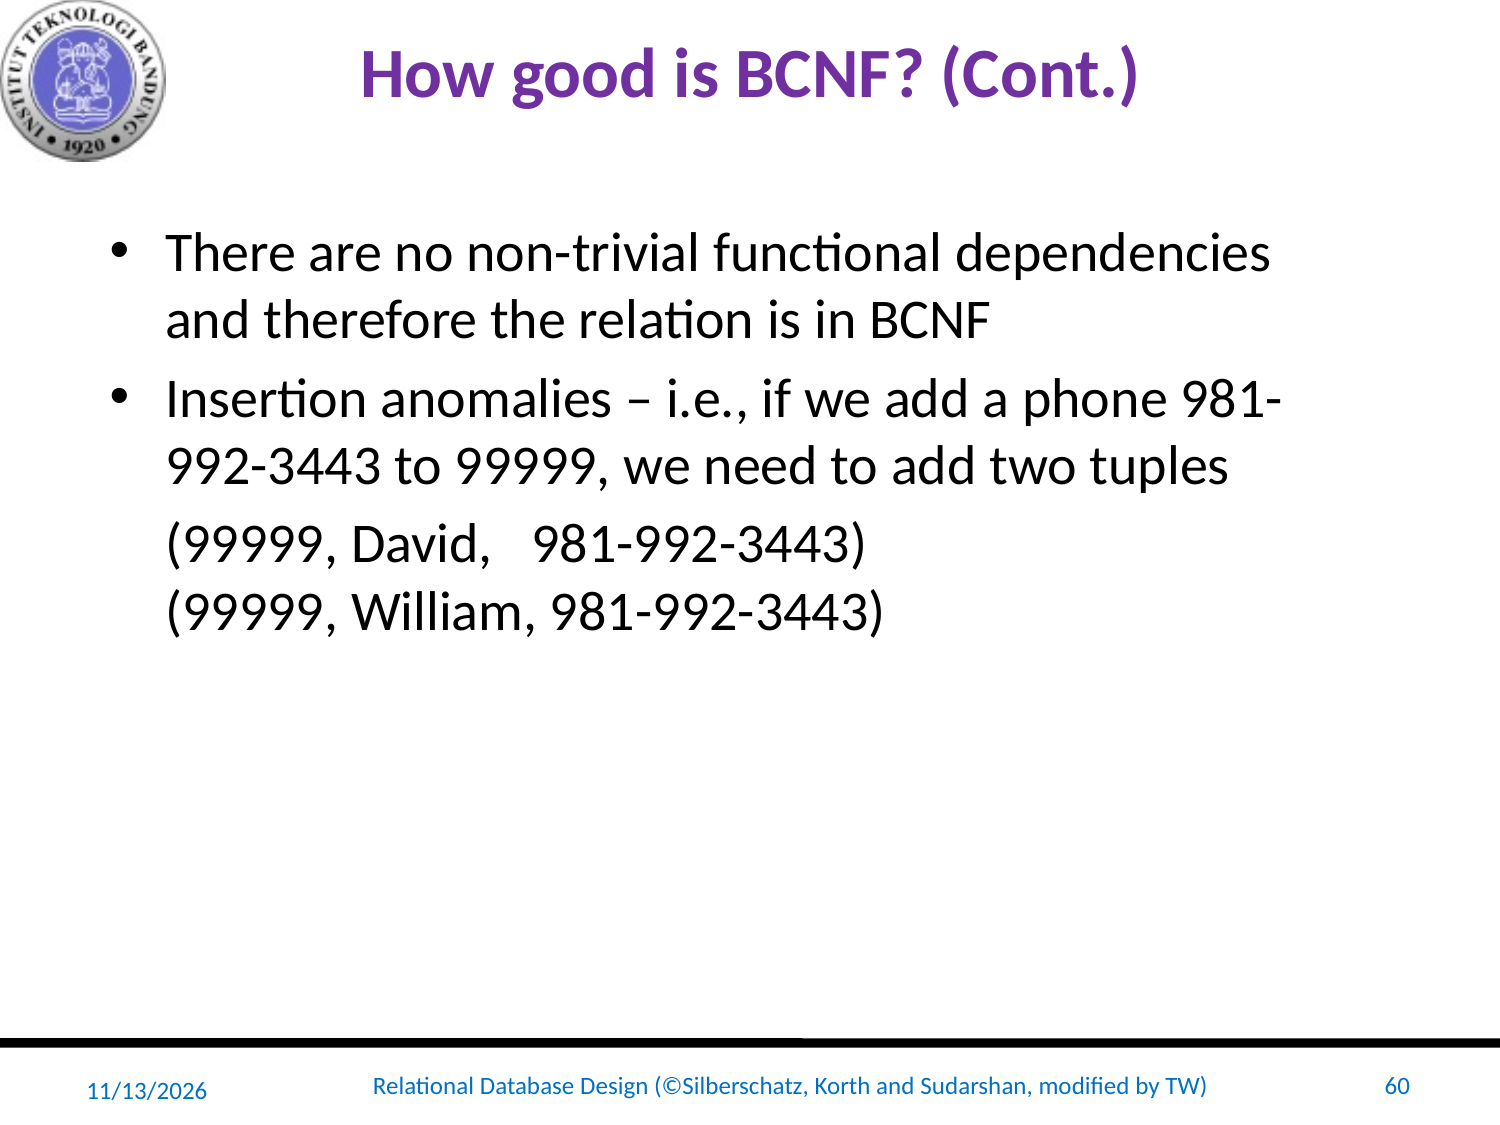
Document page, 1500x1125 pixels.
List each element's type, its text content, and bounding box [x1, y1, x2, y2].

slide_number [58, 1054, 223, 1125]
footer Relational Database Design (©Silberschatz, Korth and Sudarshan, modified by TW) [246, 1054, 1336, 1115]
slide_number 60 [1359, 1054, 1425, 1115]
title How good is BCNF? (Cont.) [163, 19, 1339, 120]
list There are no non-trivial functional dependencies and therefore the relation is in BCNF Insertion anomalies – i.e., if we add a phone 981-992-3443 to 99999, we need to add two tuples (99999, David, 981-992-3443) (99999, William, 981-992-3443) [94, 208, 1383, 728]
picture [0, 0, 166, 162]
